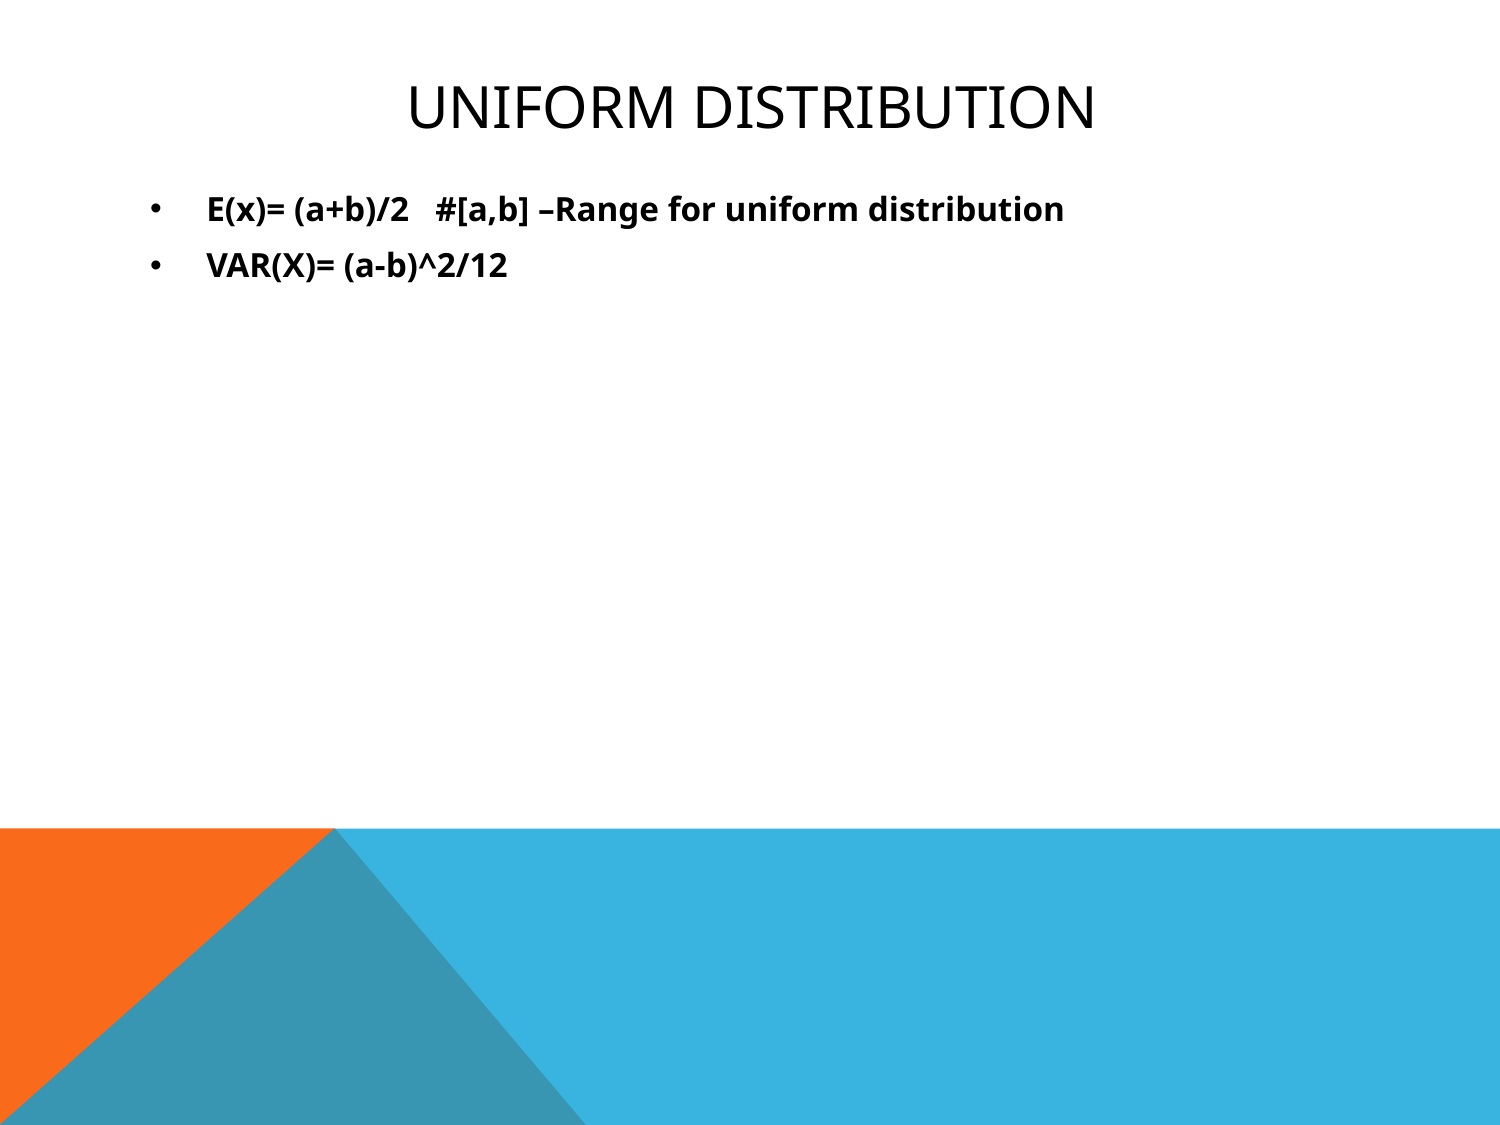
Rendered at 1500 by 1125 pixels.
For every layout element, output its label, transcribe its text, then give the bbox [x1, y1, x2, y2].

list E(x)= (a+b)/2 #[a,b] –Range for uniform distribution VAR(X)= (a-b)^2/12 [135, 180, 1369, 768]
title Uniform distribution [135, 60, 1369, 150]
